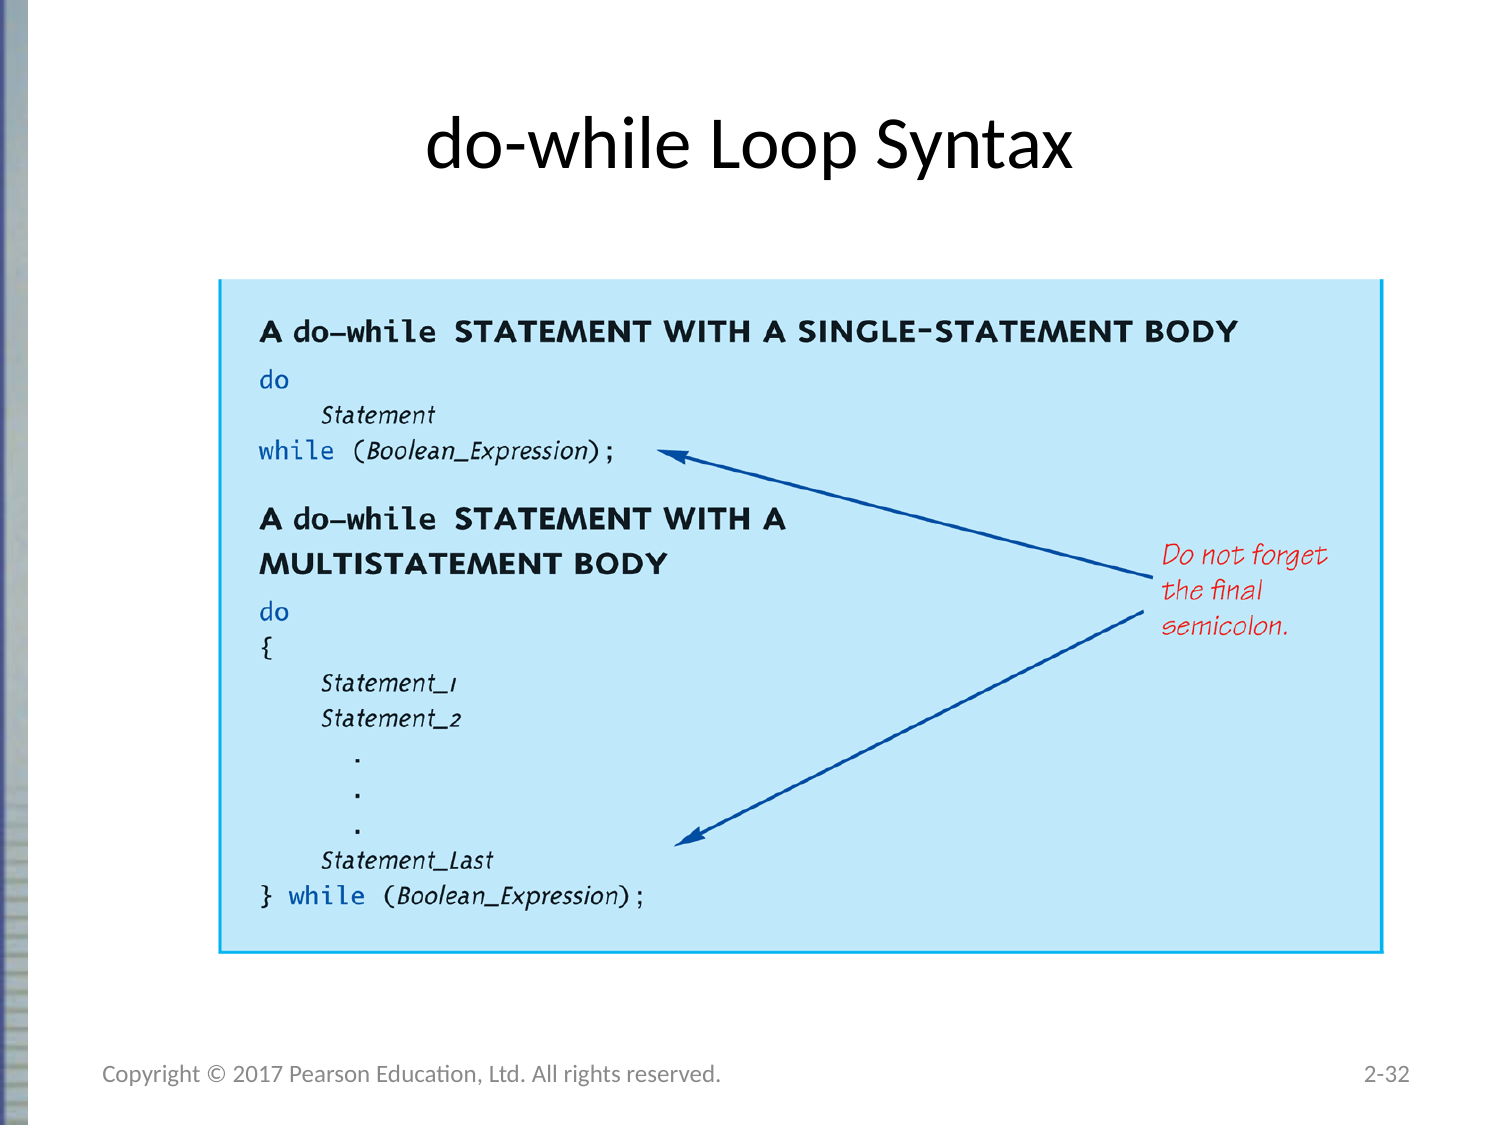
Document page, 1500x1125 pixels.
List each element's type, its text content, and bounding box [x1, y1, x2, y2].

picture [188, 262, 1412, 971]
picture [0, 0, 28, 1125]
slide_number 2-32 [1074, 1042, 1425, 1103]
title do-while Loop Syntax [75, 45, 1425, 233]
footer Copyright © 2017 Pearson Education, Ltd. All rights reserved. [75, 1042, 750, 1103]
